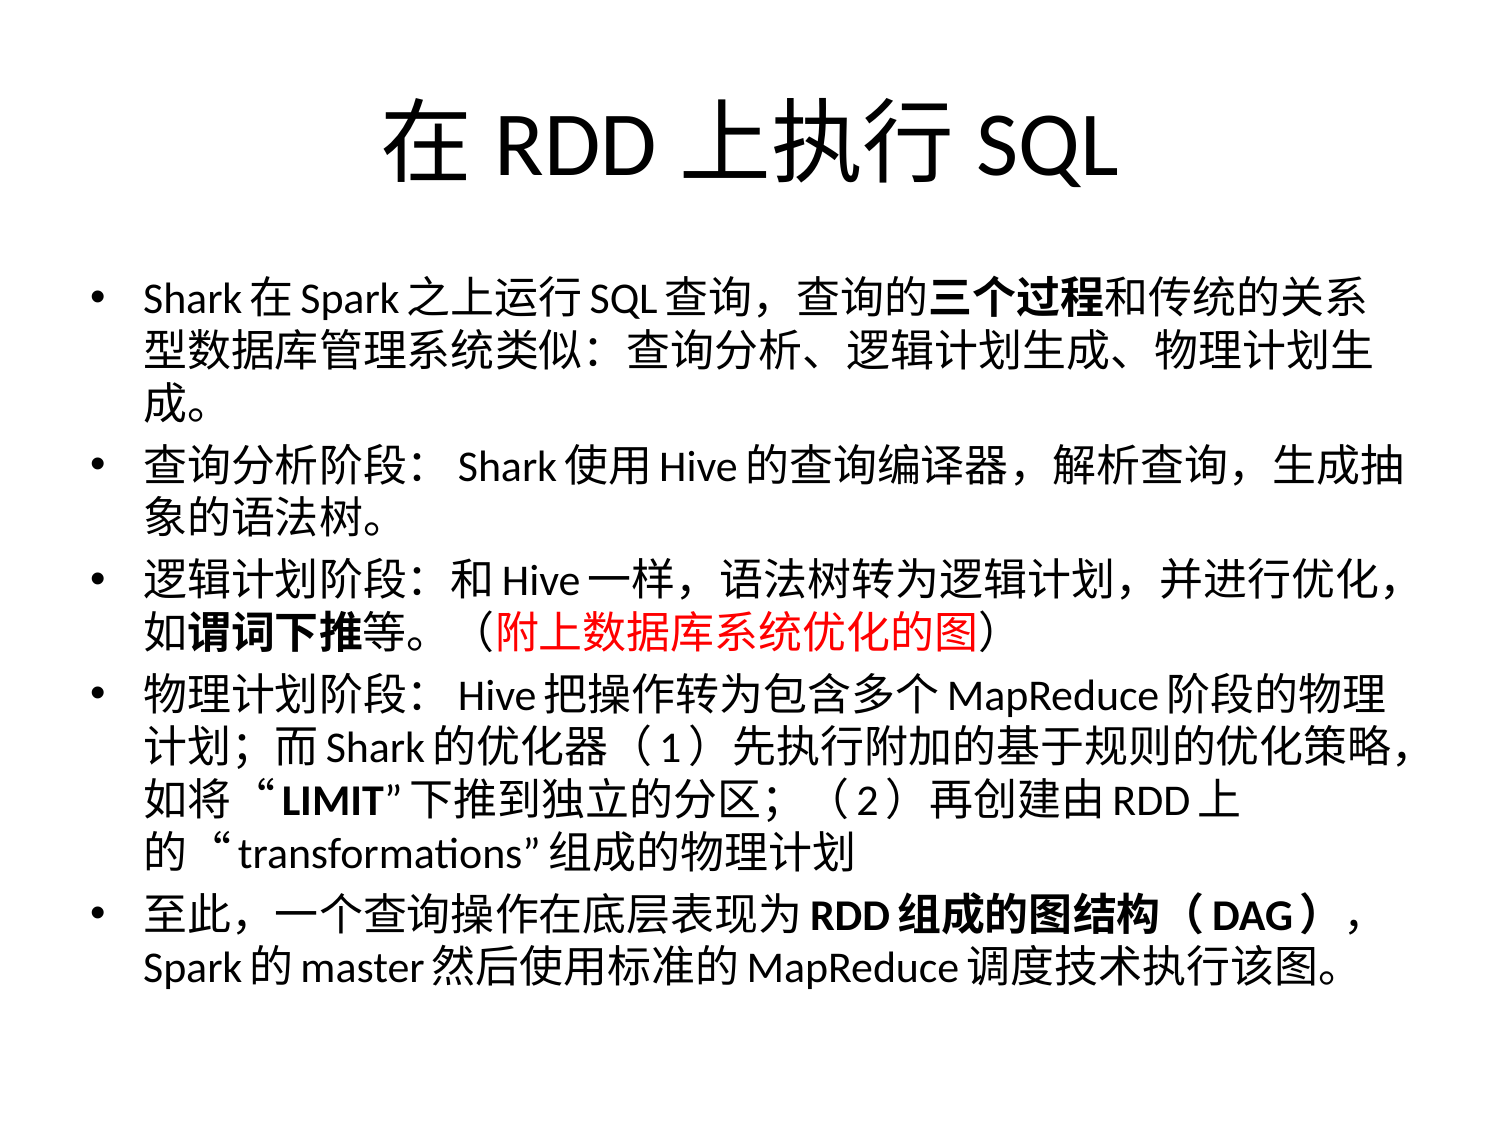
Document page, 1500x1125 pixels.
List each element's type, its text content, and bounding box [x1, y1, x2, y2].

list Shark在Spark之上运行SQL查询，查询的三个过程和传统的关系型数据库管理系统类似：查询分析、逻辑计划生成、物理计划生成。 查询分析阶段：Shark使用Hive的查询编译器，解析查询，生成抽象的语法树。 逻辑计划阶段：和Hive一样，语法树转为逻辑计划，并进行优化，如谓词下推等。（附上数据库系统优化的图） 物理计划阶段：Hive把操作转为包含多个MapReduce阶段的物理计划；而Shark的优化器（1）先执行附加的基于规则的优化策略，如将“LIMIT”下推到独立的分区；（2）再创建由RDD上的“transformations”组成的物理计划 至此，一个查询操作在底层表现为RDD组成的图结构（DAG），Spark的master然后使用标准的MapReduce调度技术执行该图。 [75, 262, 1425, 1005]
title 在RDD上执行SQL [75, 45, 1425, 233]
